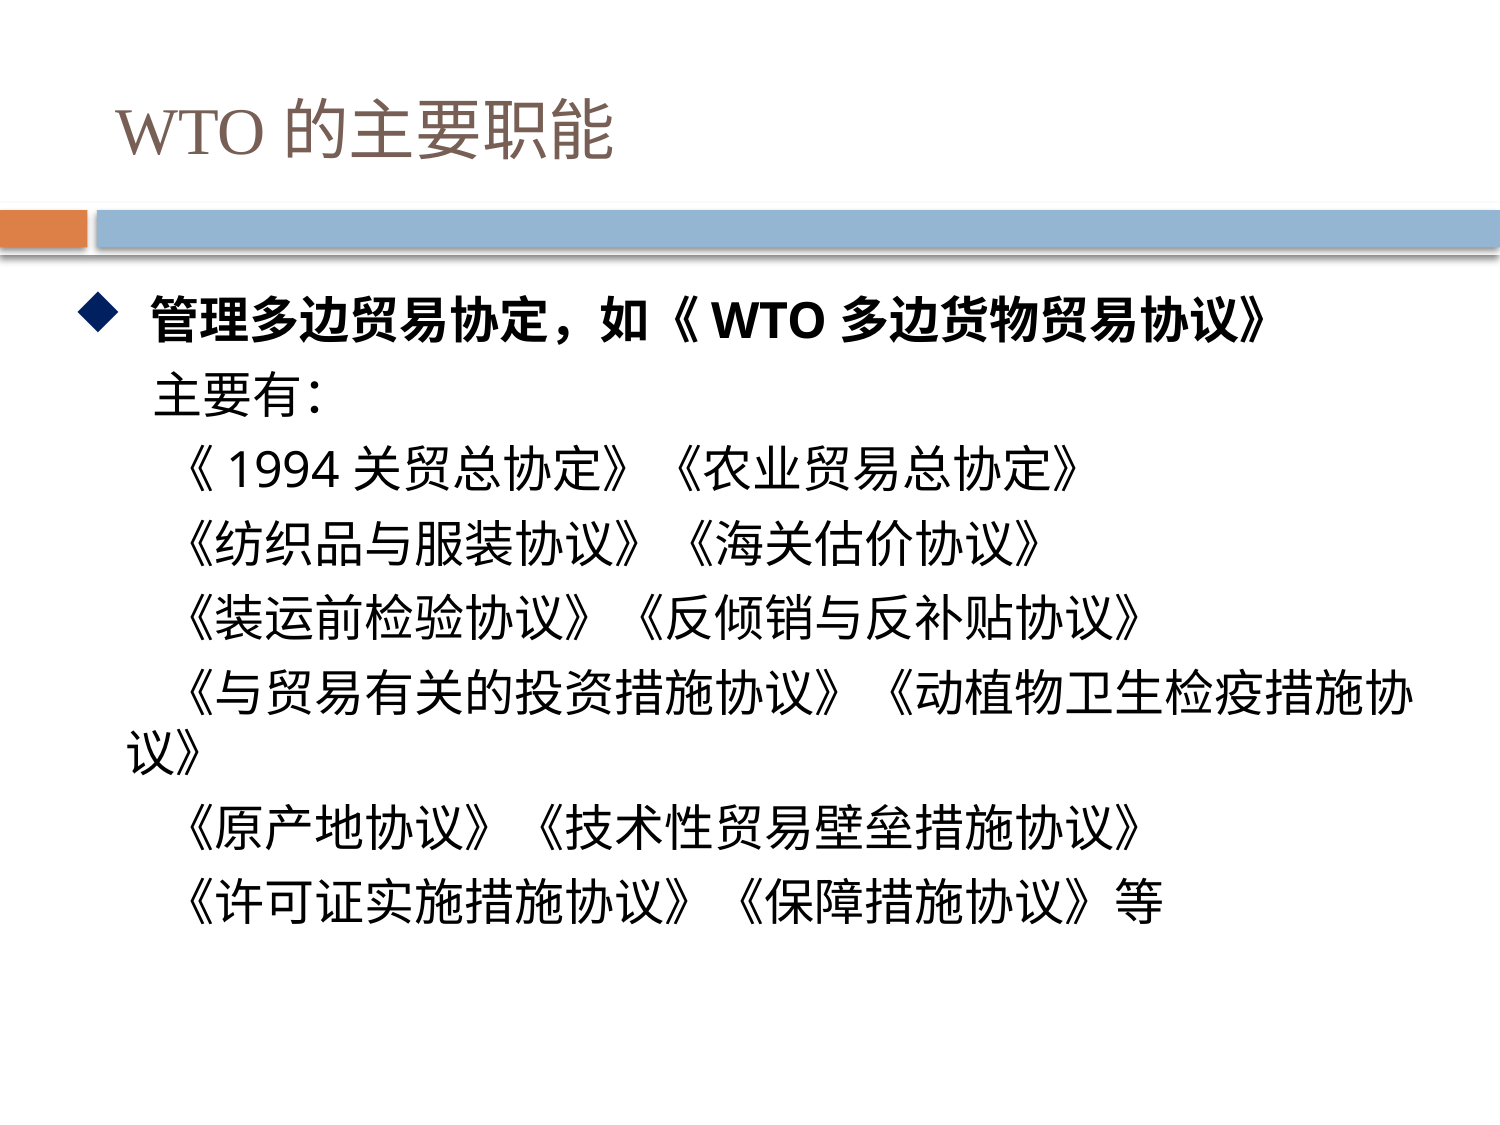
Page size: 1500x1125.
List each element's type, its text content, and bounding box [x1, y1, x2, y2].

title WTO的主要职能 [100, 46, 1438, 210]
list 管理多边贸易协定，如《WTO多边货物贸易协议》 主要有： 《1994关贸总协定》《农业贸易总协定》 《纺织品与服装协议》《海关估价协议》 《装运前检验协议》《反倾销与反补贴协议》 《与贸易有关的投资措施协议》《动植物卫生检疫措施协议》 《原产地协议》《技术性贸易壁垒措施协议》 《许可证实施措施协议》《保障措施协议》等 [58, 281, 1500, 985]
